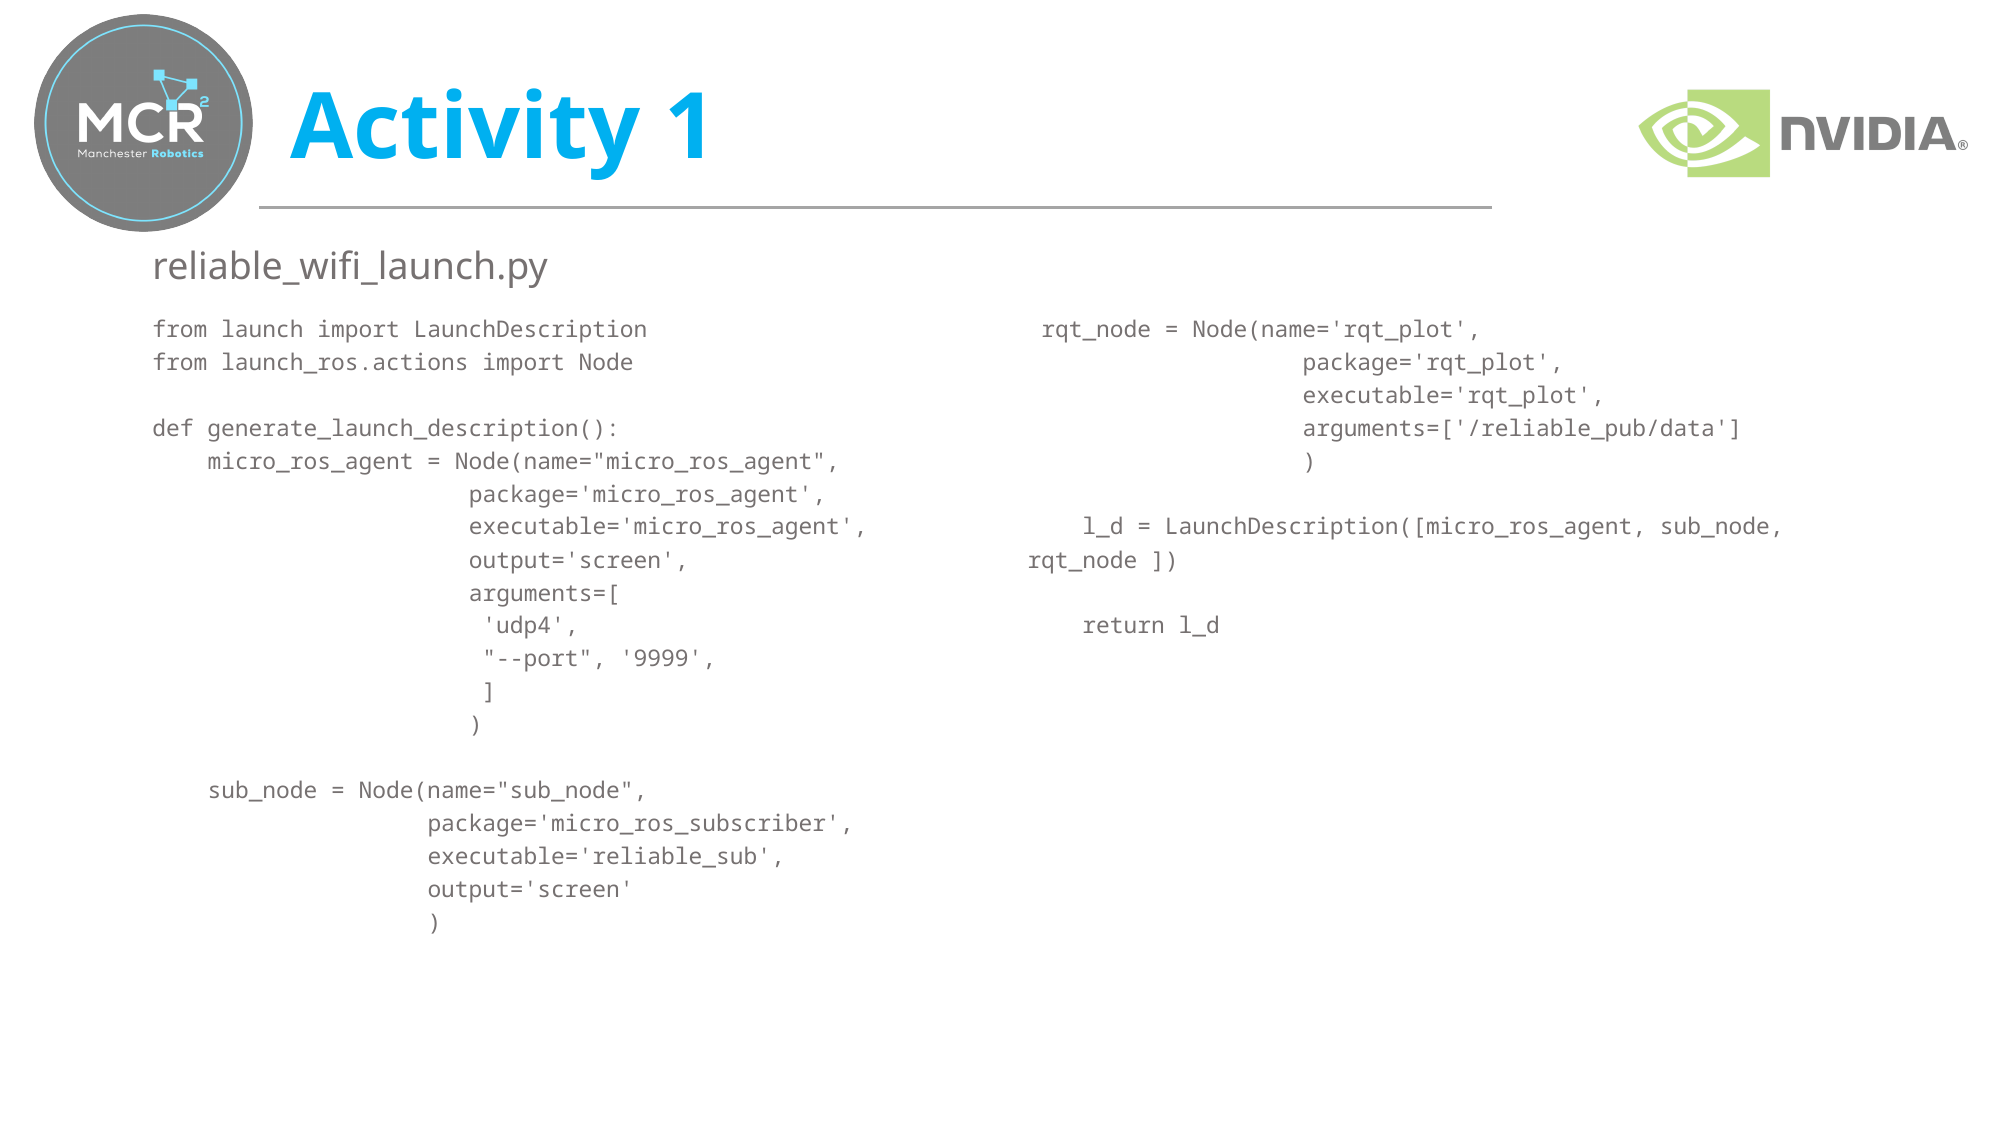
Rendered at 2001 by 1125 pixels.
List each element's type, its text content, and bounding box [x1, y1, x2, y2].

title Activity 1 [275, 19, 1615, 238]
list reliable_wifi_launch.py [137, 212, 988, 301]
text_box rqt_node = Node(name='rqt_plot', package='rqt_plot', executable='rqt_plot', arguments=['/reliable_pub/data'] ) l_d = LaunchDescription([micro_ros_agent, sub_node, rqt_node ]) return l_d [1012, 301, 1894, 1014]
list from launch import LaunchDescription from launch_ros.actions import Node def generate_launch_description(): micro_ros_agent = Node(name="micro_ros_agent", package='micro_ros_agent', executable='micro_ros_agent', output='screen', arguments=[ 'udp4', "--port", '9999', ] ) sub_node = Node(name="sub_node", package='micro_ros_subscriber', executable='reliable_sub', output='screen' ) [137, 301, 988, 1014]
